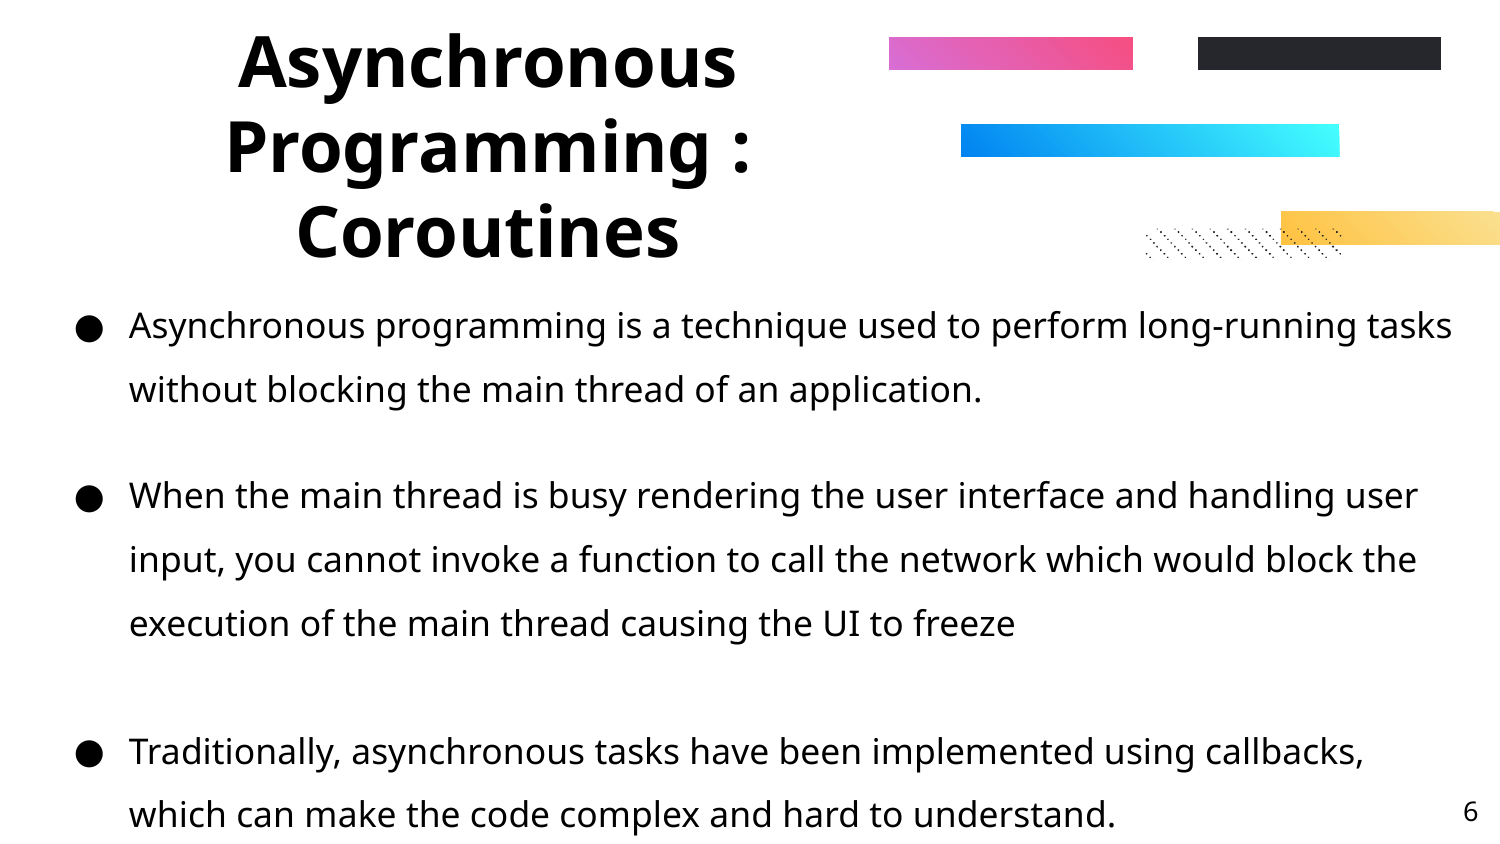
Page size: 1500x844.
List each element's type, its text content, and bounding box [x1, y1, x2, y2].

slide_number ‹#› [1403, 779, 1494, 844]
subtitle Asynchronous programming is a technique used to perform long-running tasks without blocking the main thread of an application. When the main thread is busy rendering the user interface and handling user input, you cannot invoke a function to call the network which would block the execution of the main thread causing the UI to freeze Traditionally, asynchronous tasks have been implemented using callbacks, which can make the code complex and hard to understand. [38, 267, 1475, 816]
picture [1144, 228, 1343, 260]
title Asynchronous Programming : Coroutines [17, 37, 959, 251]
